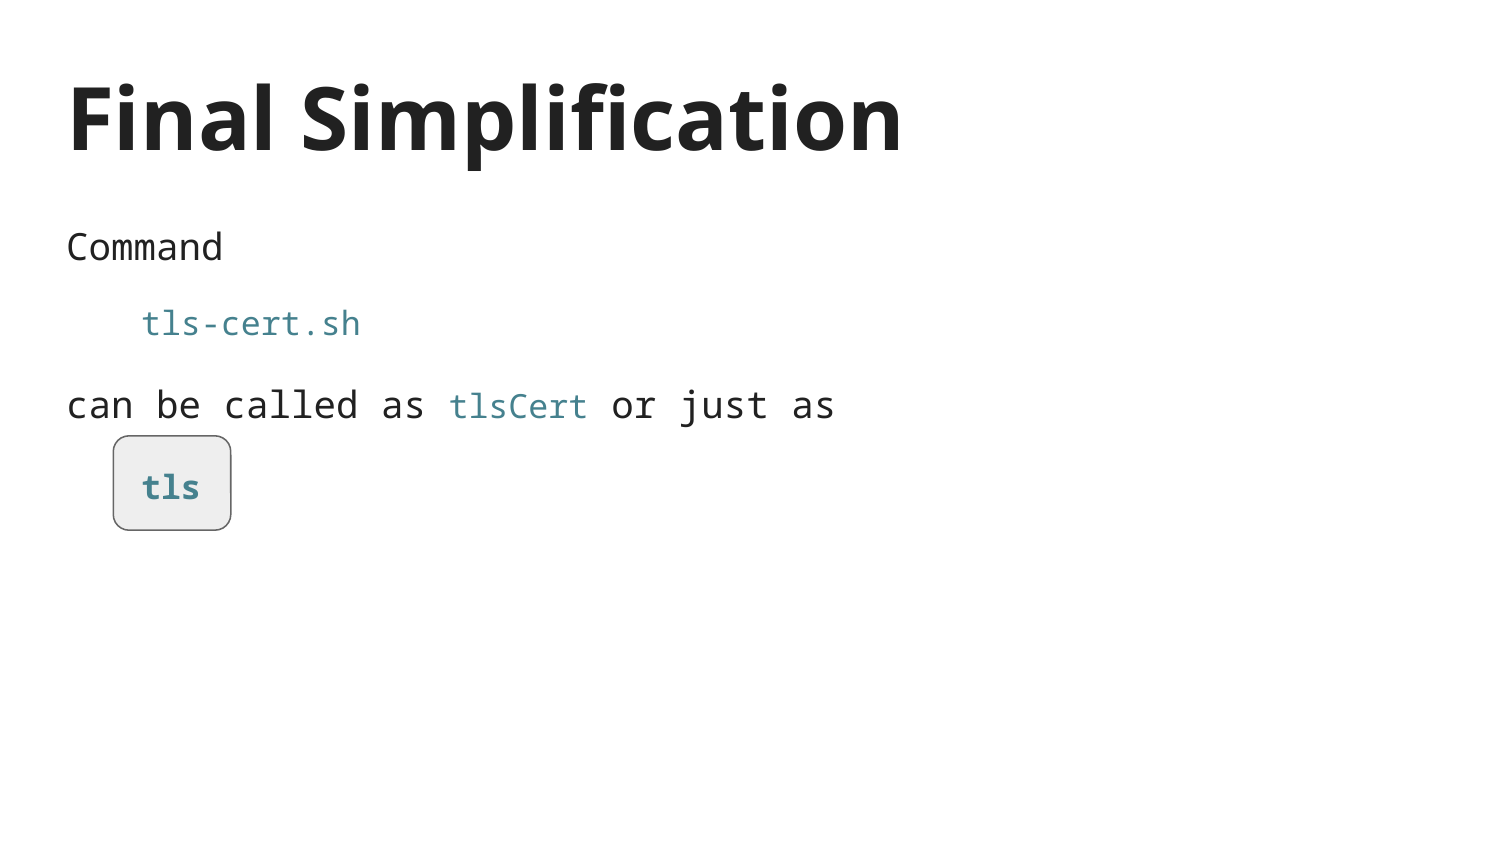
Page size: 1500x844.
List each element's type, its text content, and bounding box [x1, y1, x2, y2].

title Final Simplification [51, 48, 1449, 180]
list Command tls-cert.sh can be called as tlsCert or just as tls [51, 201, 1449, 750]
